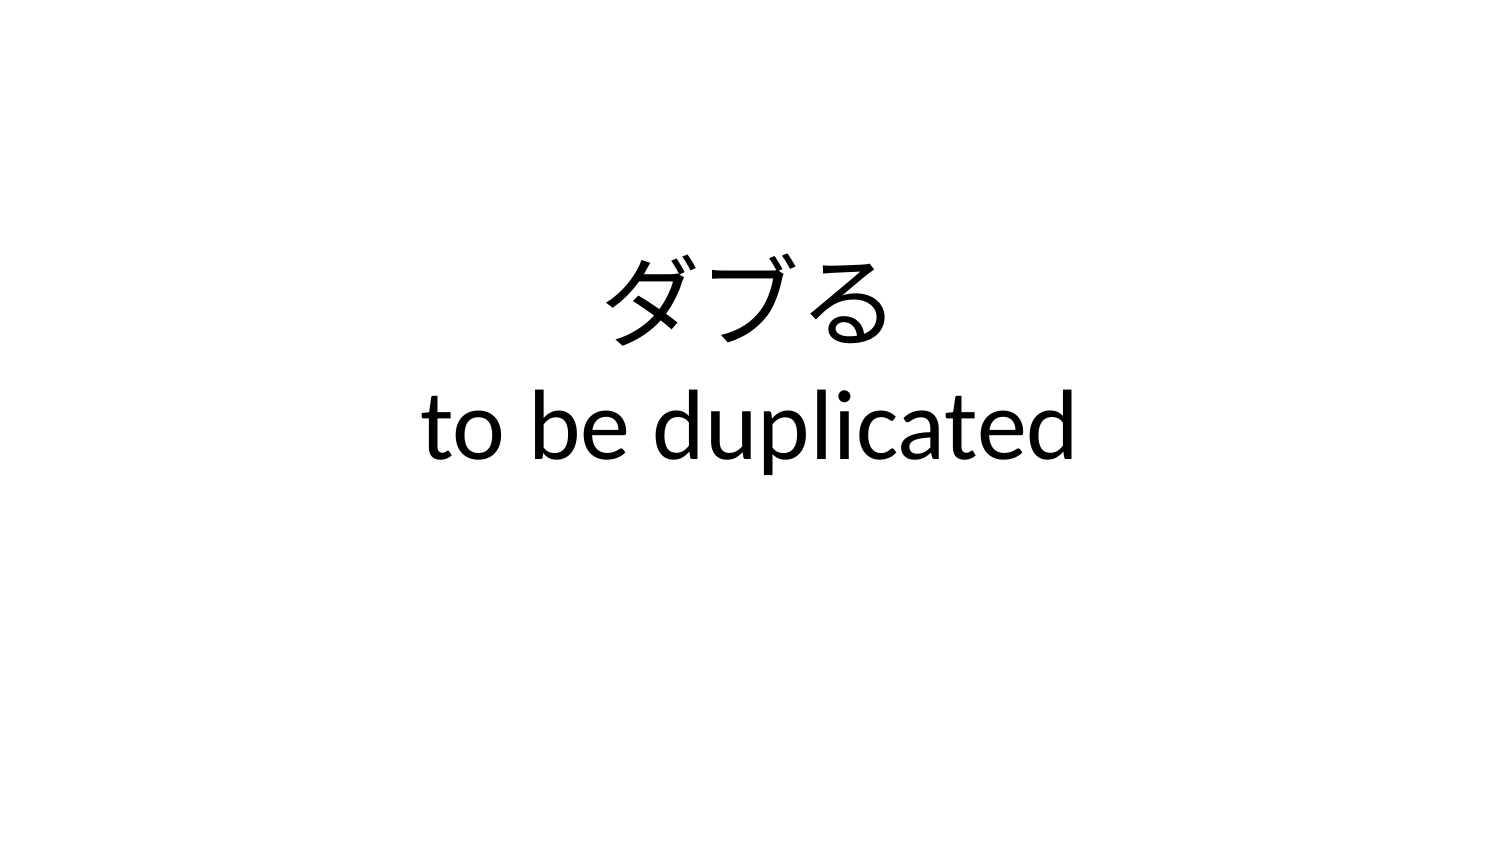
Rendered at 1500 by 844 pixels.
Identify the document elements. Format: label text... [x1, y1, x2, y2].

text_box ダブる to be duplicated [0, 149, 1500, 450]
